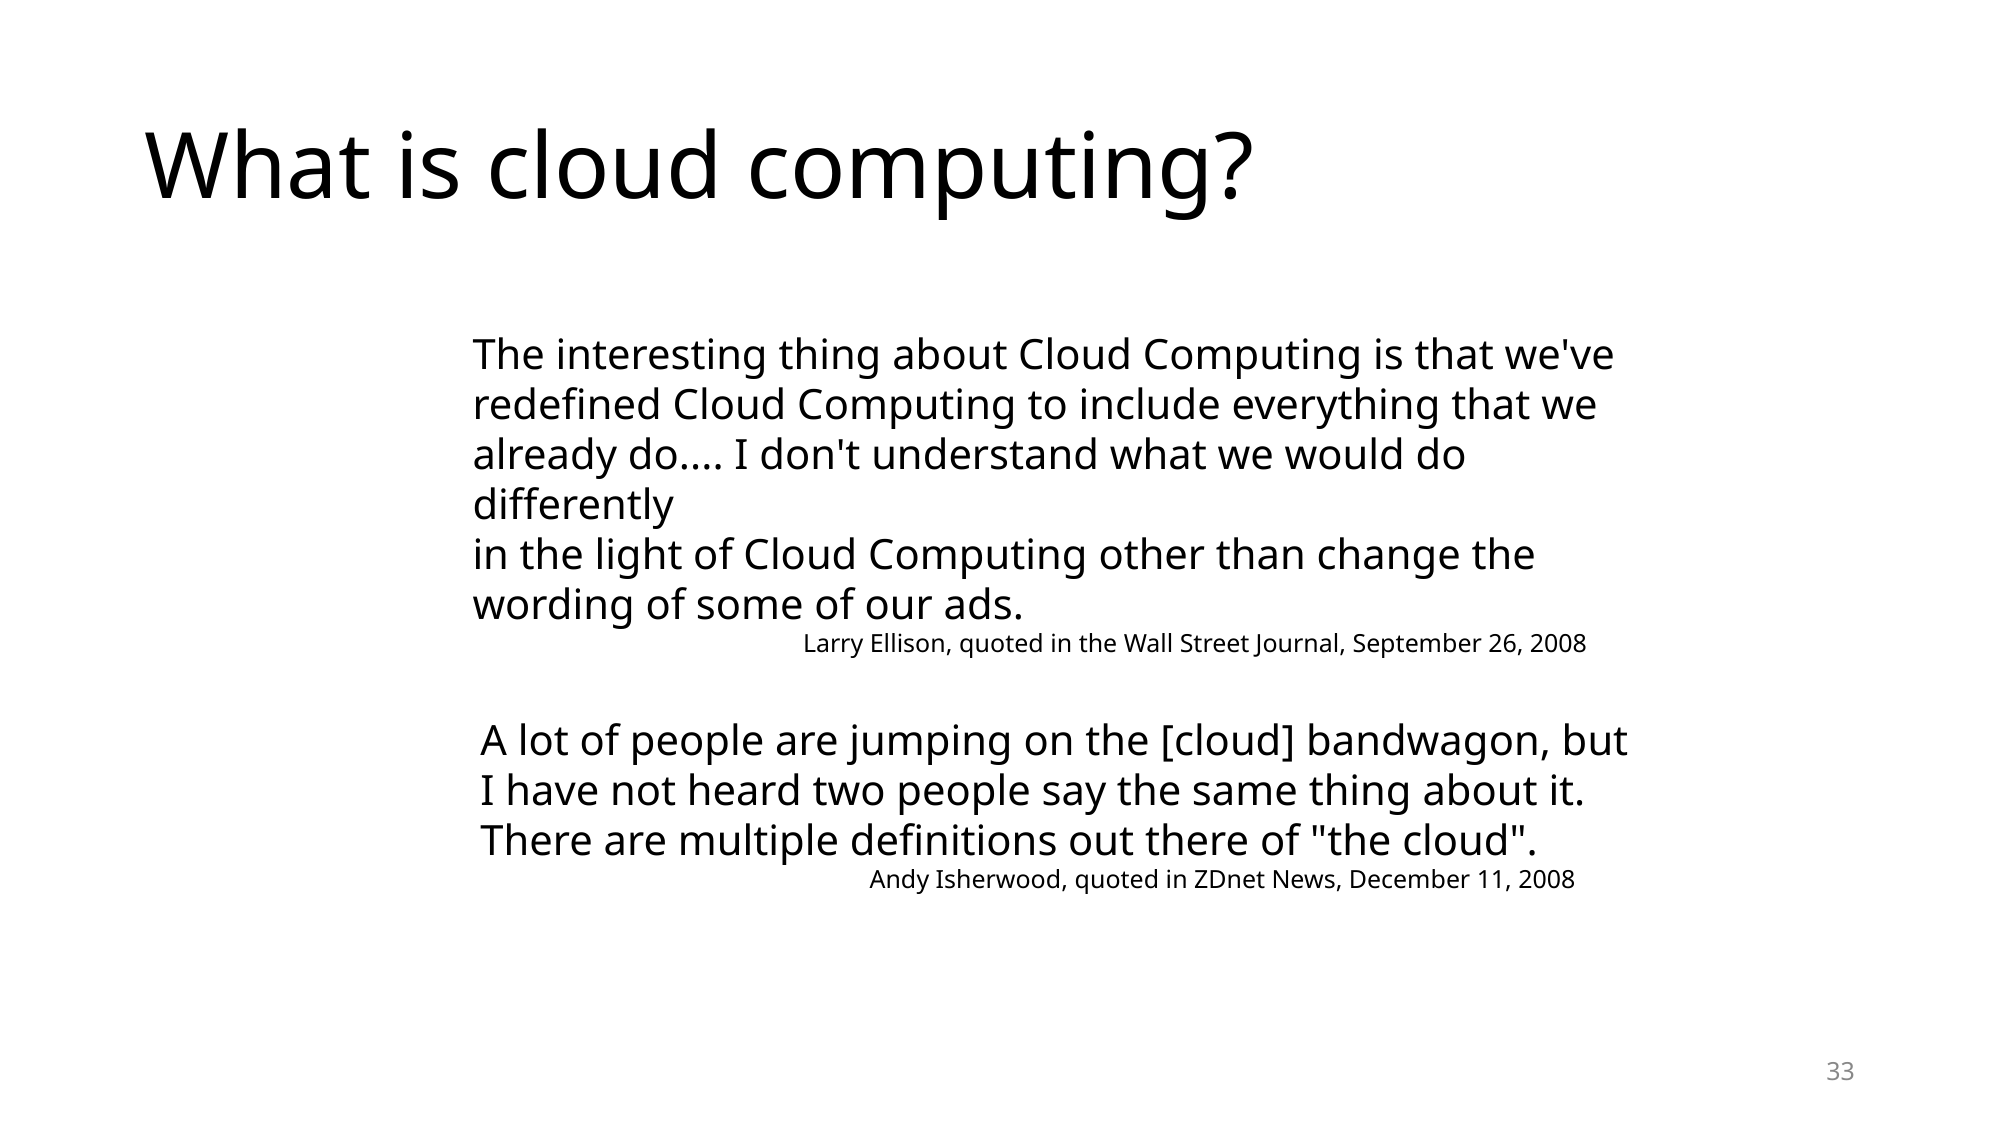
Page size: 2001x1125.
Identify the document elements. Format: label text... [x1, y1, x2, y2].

title What is cloud computing? [136, 59, 1863, 278]
text_box A lot of people are jumping on the [cloud] bandwagon, but I have not heard two people say the same thing about it. There are multiple definitions out there of "the cloud". Andy Isherwood, quoted in ZDnet News, December 11, 2008 [472, 706, 1658, 901]
text_box The interesting thing about Cloud Computing is that we've redefined Cloud Computing to include everything that we already do.... I don't understand what we would do differently in the light of Cloud Computing other than change the wording of some of our ads. Larry Ellison, quoted in the Wall Street Journal, September 26, 2008 [465, 320, 1650, 666]
slide_number 33 [1817, 1050, 1863, 1096]
